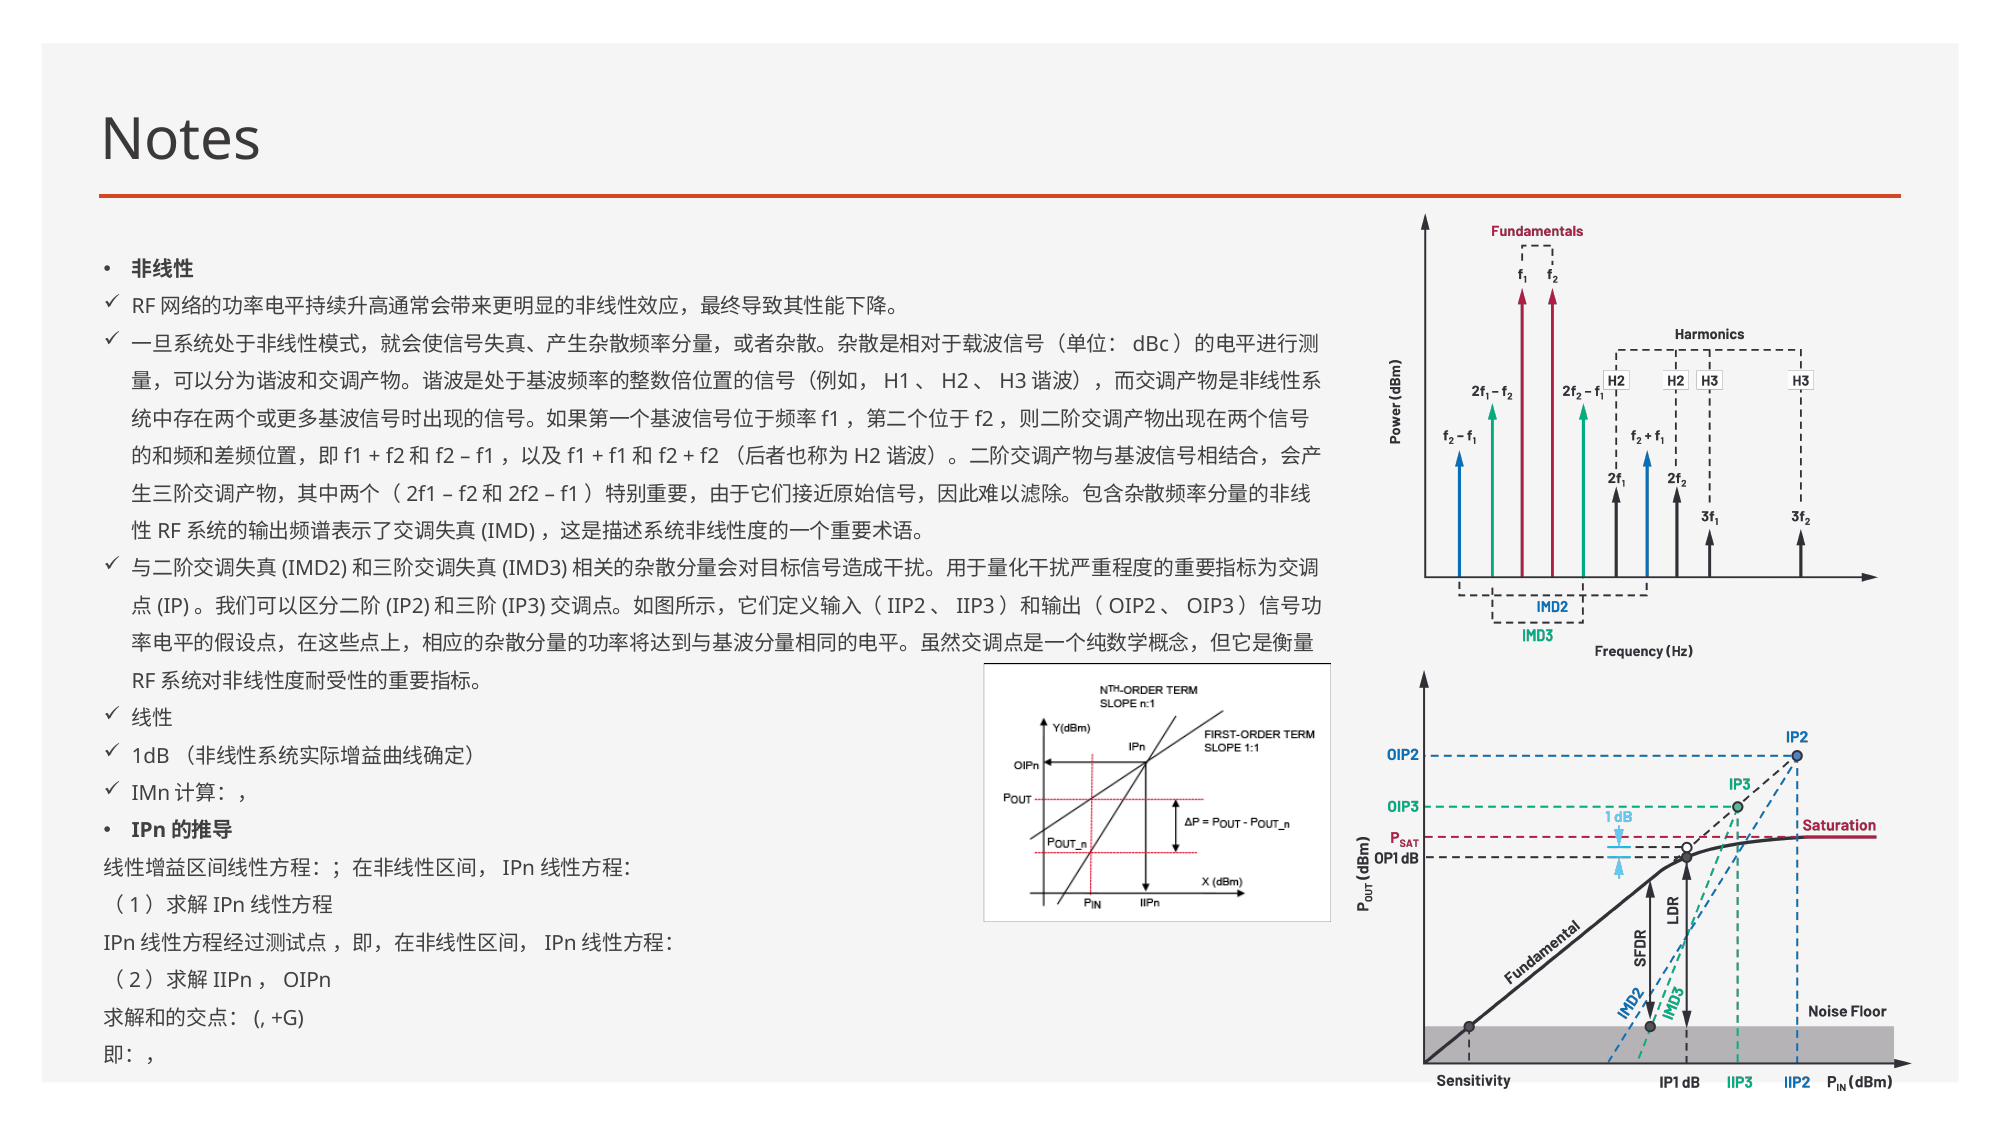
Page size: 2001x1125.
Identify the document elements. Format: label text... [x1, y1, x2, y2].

picture [1355, 670, 1912, 1091]
picture [983, 663, 1331, 922]
picture [1389, 213, 1878, 659]
title Notes [85, 73, 1911, 179]
